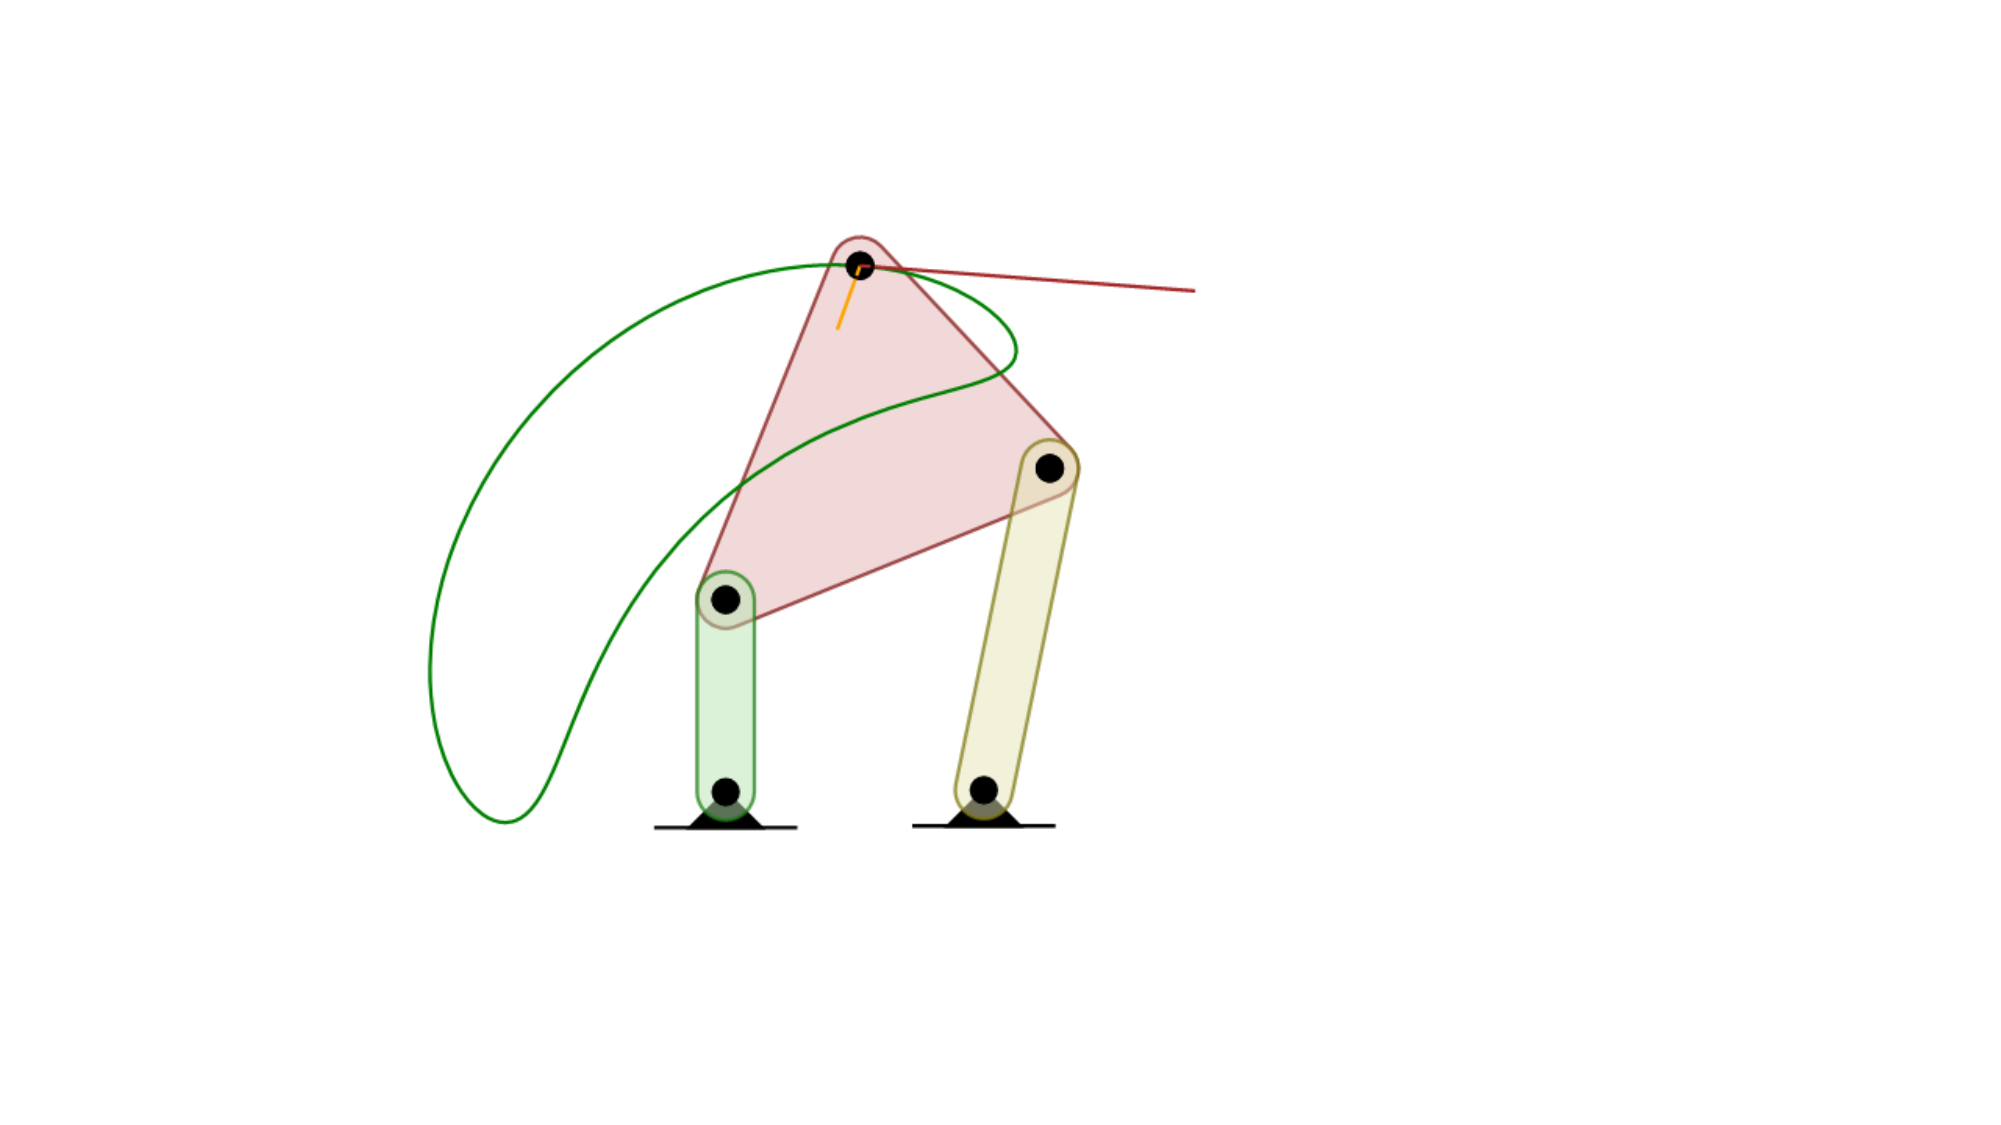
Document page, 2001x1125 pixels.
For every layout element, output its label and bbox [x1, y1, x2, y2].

picture [414, 218, 1211, 843]
